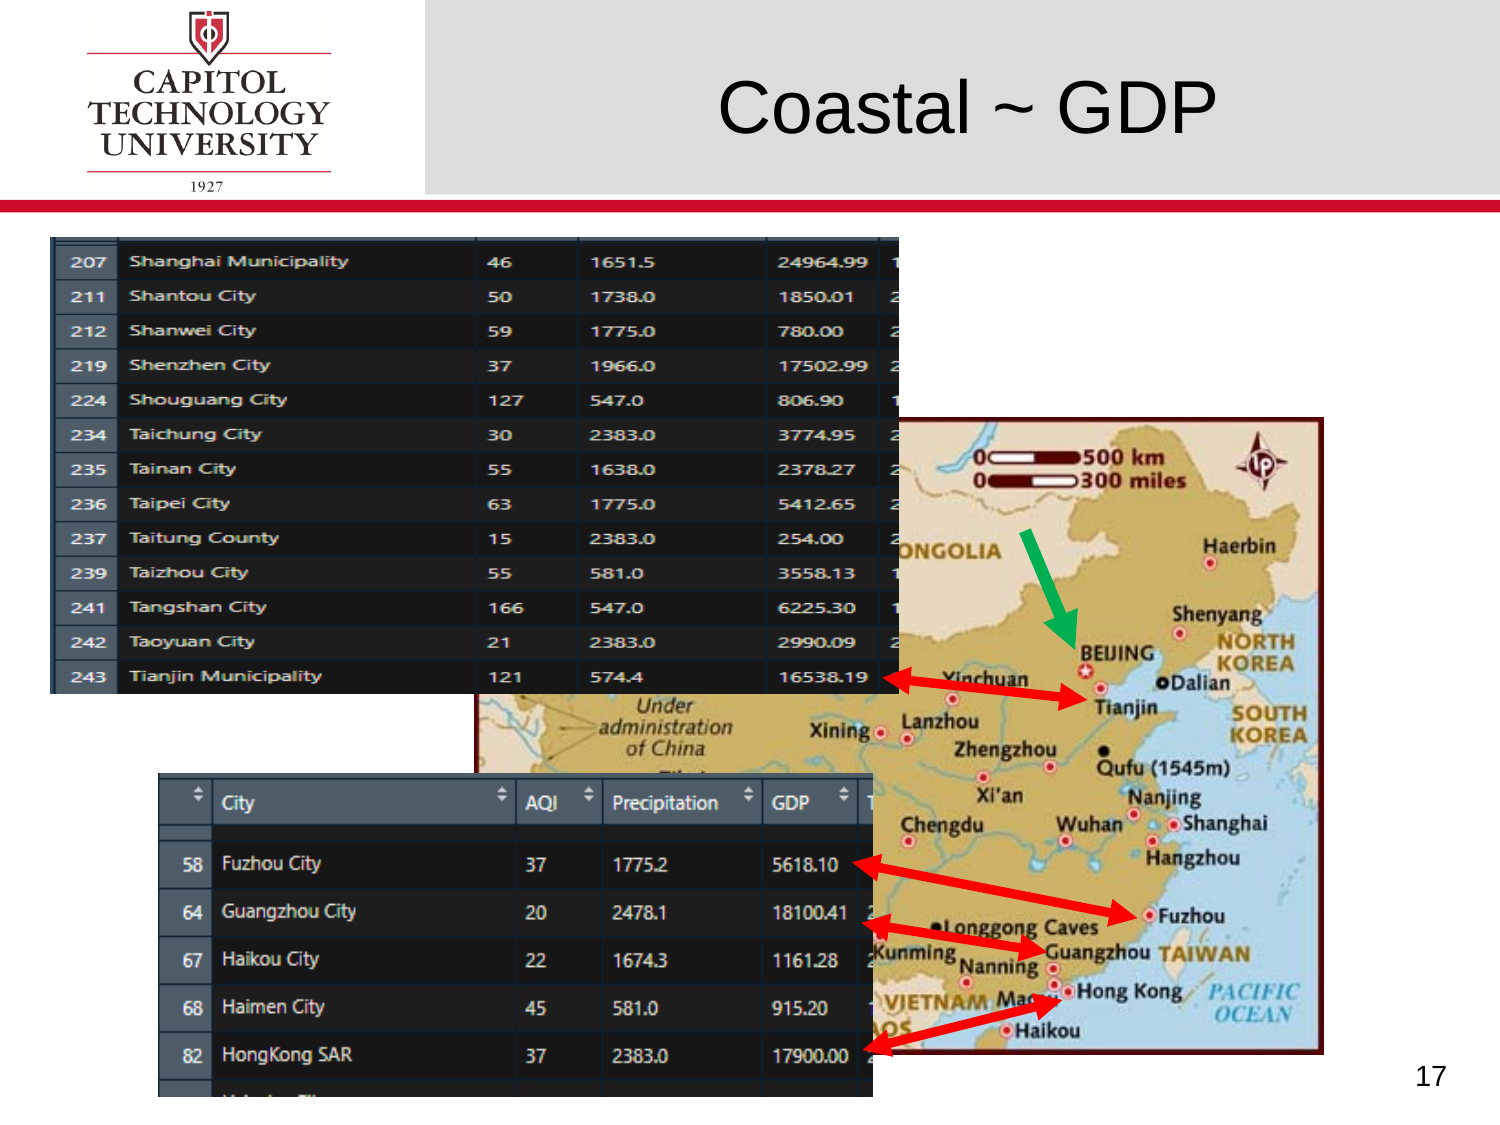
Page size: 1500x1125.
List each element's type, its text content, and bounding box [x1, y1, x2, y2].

picture [87, 11, 331, 192]
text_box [862, 999, 1063, 1051]
picture [49, 237, 1324, 1097]
title Coastal ~ GDP [474, 50, 1463, 158]
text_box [851, 862, 1138, 919]
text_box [881, 677, 1088, 701]
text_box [1024, 530, 1076, 651]
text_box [861, 927, 1048, 953]
slide_number 17 [1299, 1050, 1463, 1103]
